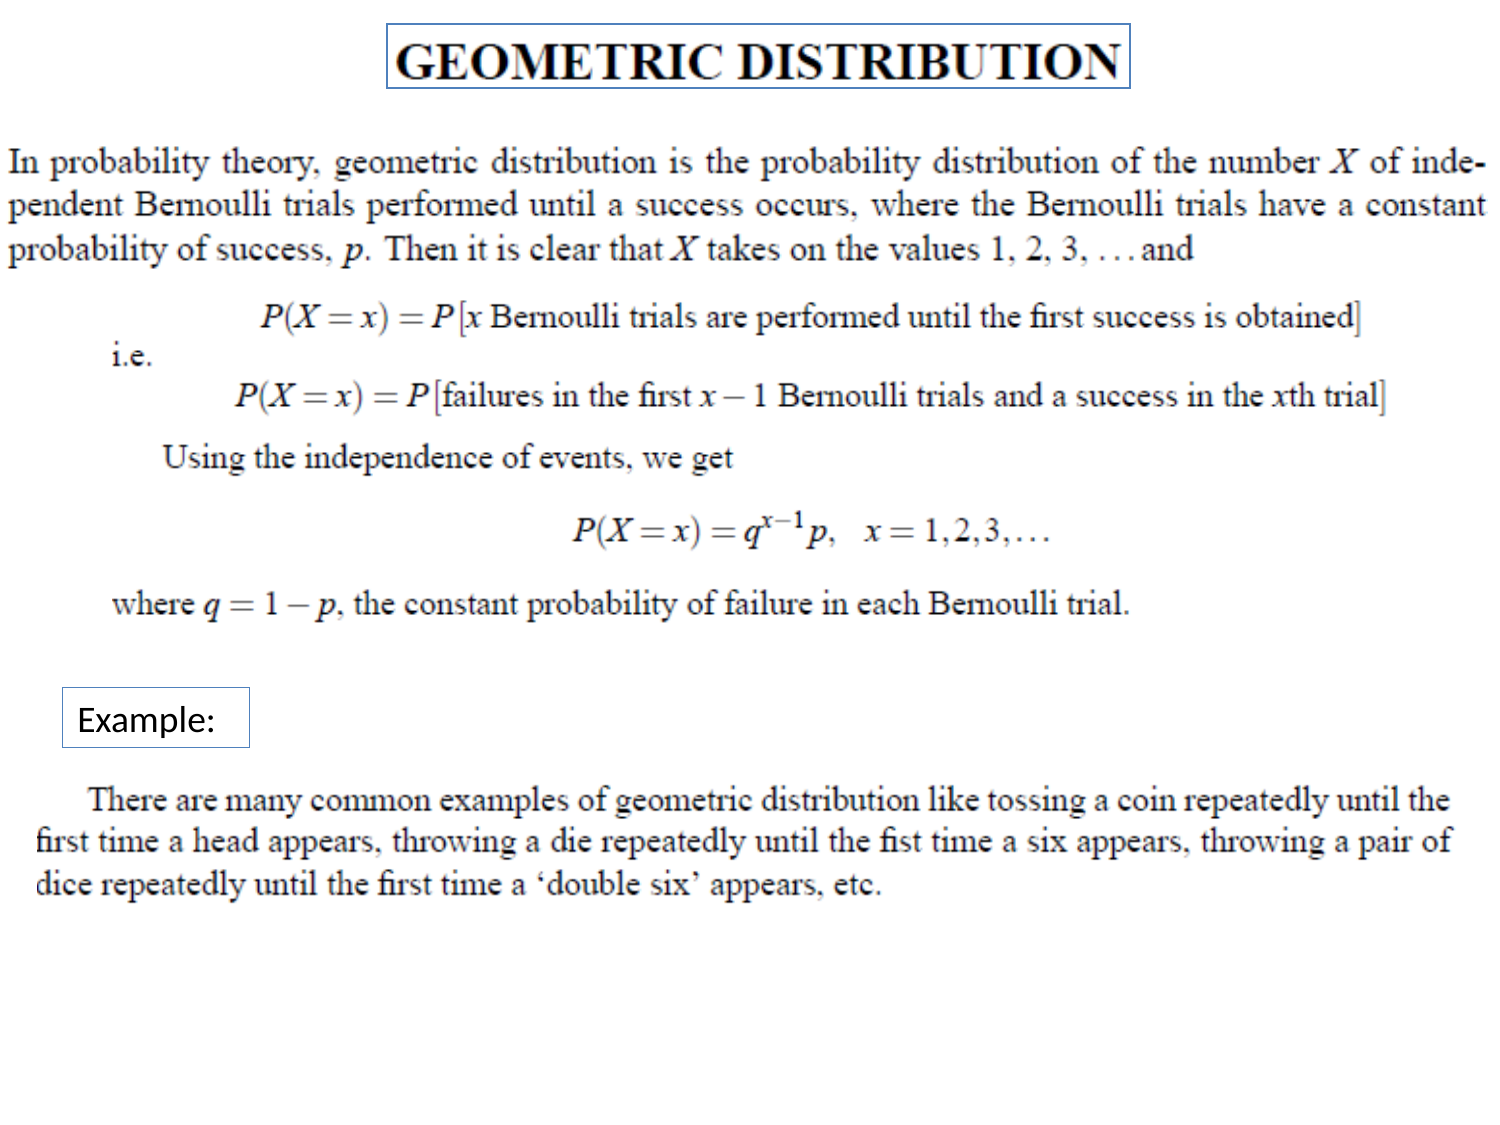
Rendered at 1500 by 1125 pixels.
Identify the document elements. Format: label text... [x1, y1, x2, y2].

picture [4, 137, 1488, 276]
picture [387, 24, 1130, 88]
picture [37, 774, 1458, 913]
text_box Example: [62, 687, 250, 748]
picture [112, 299, 1388, 638]
